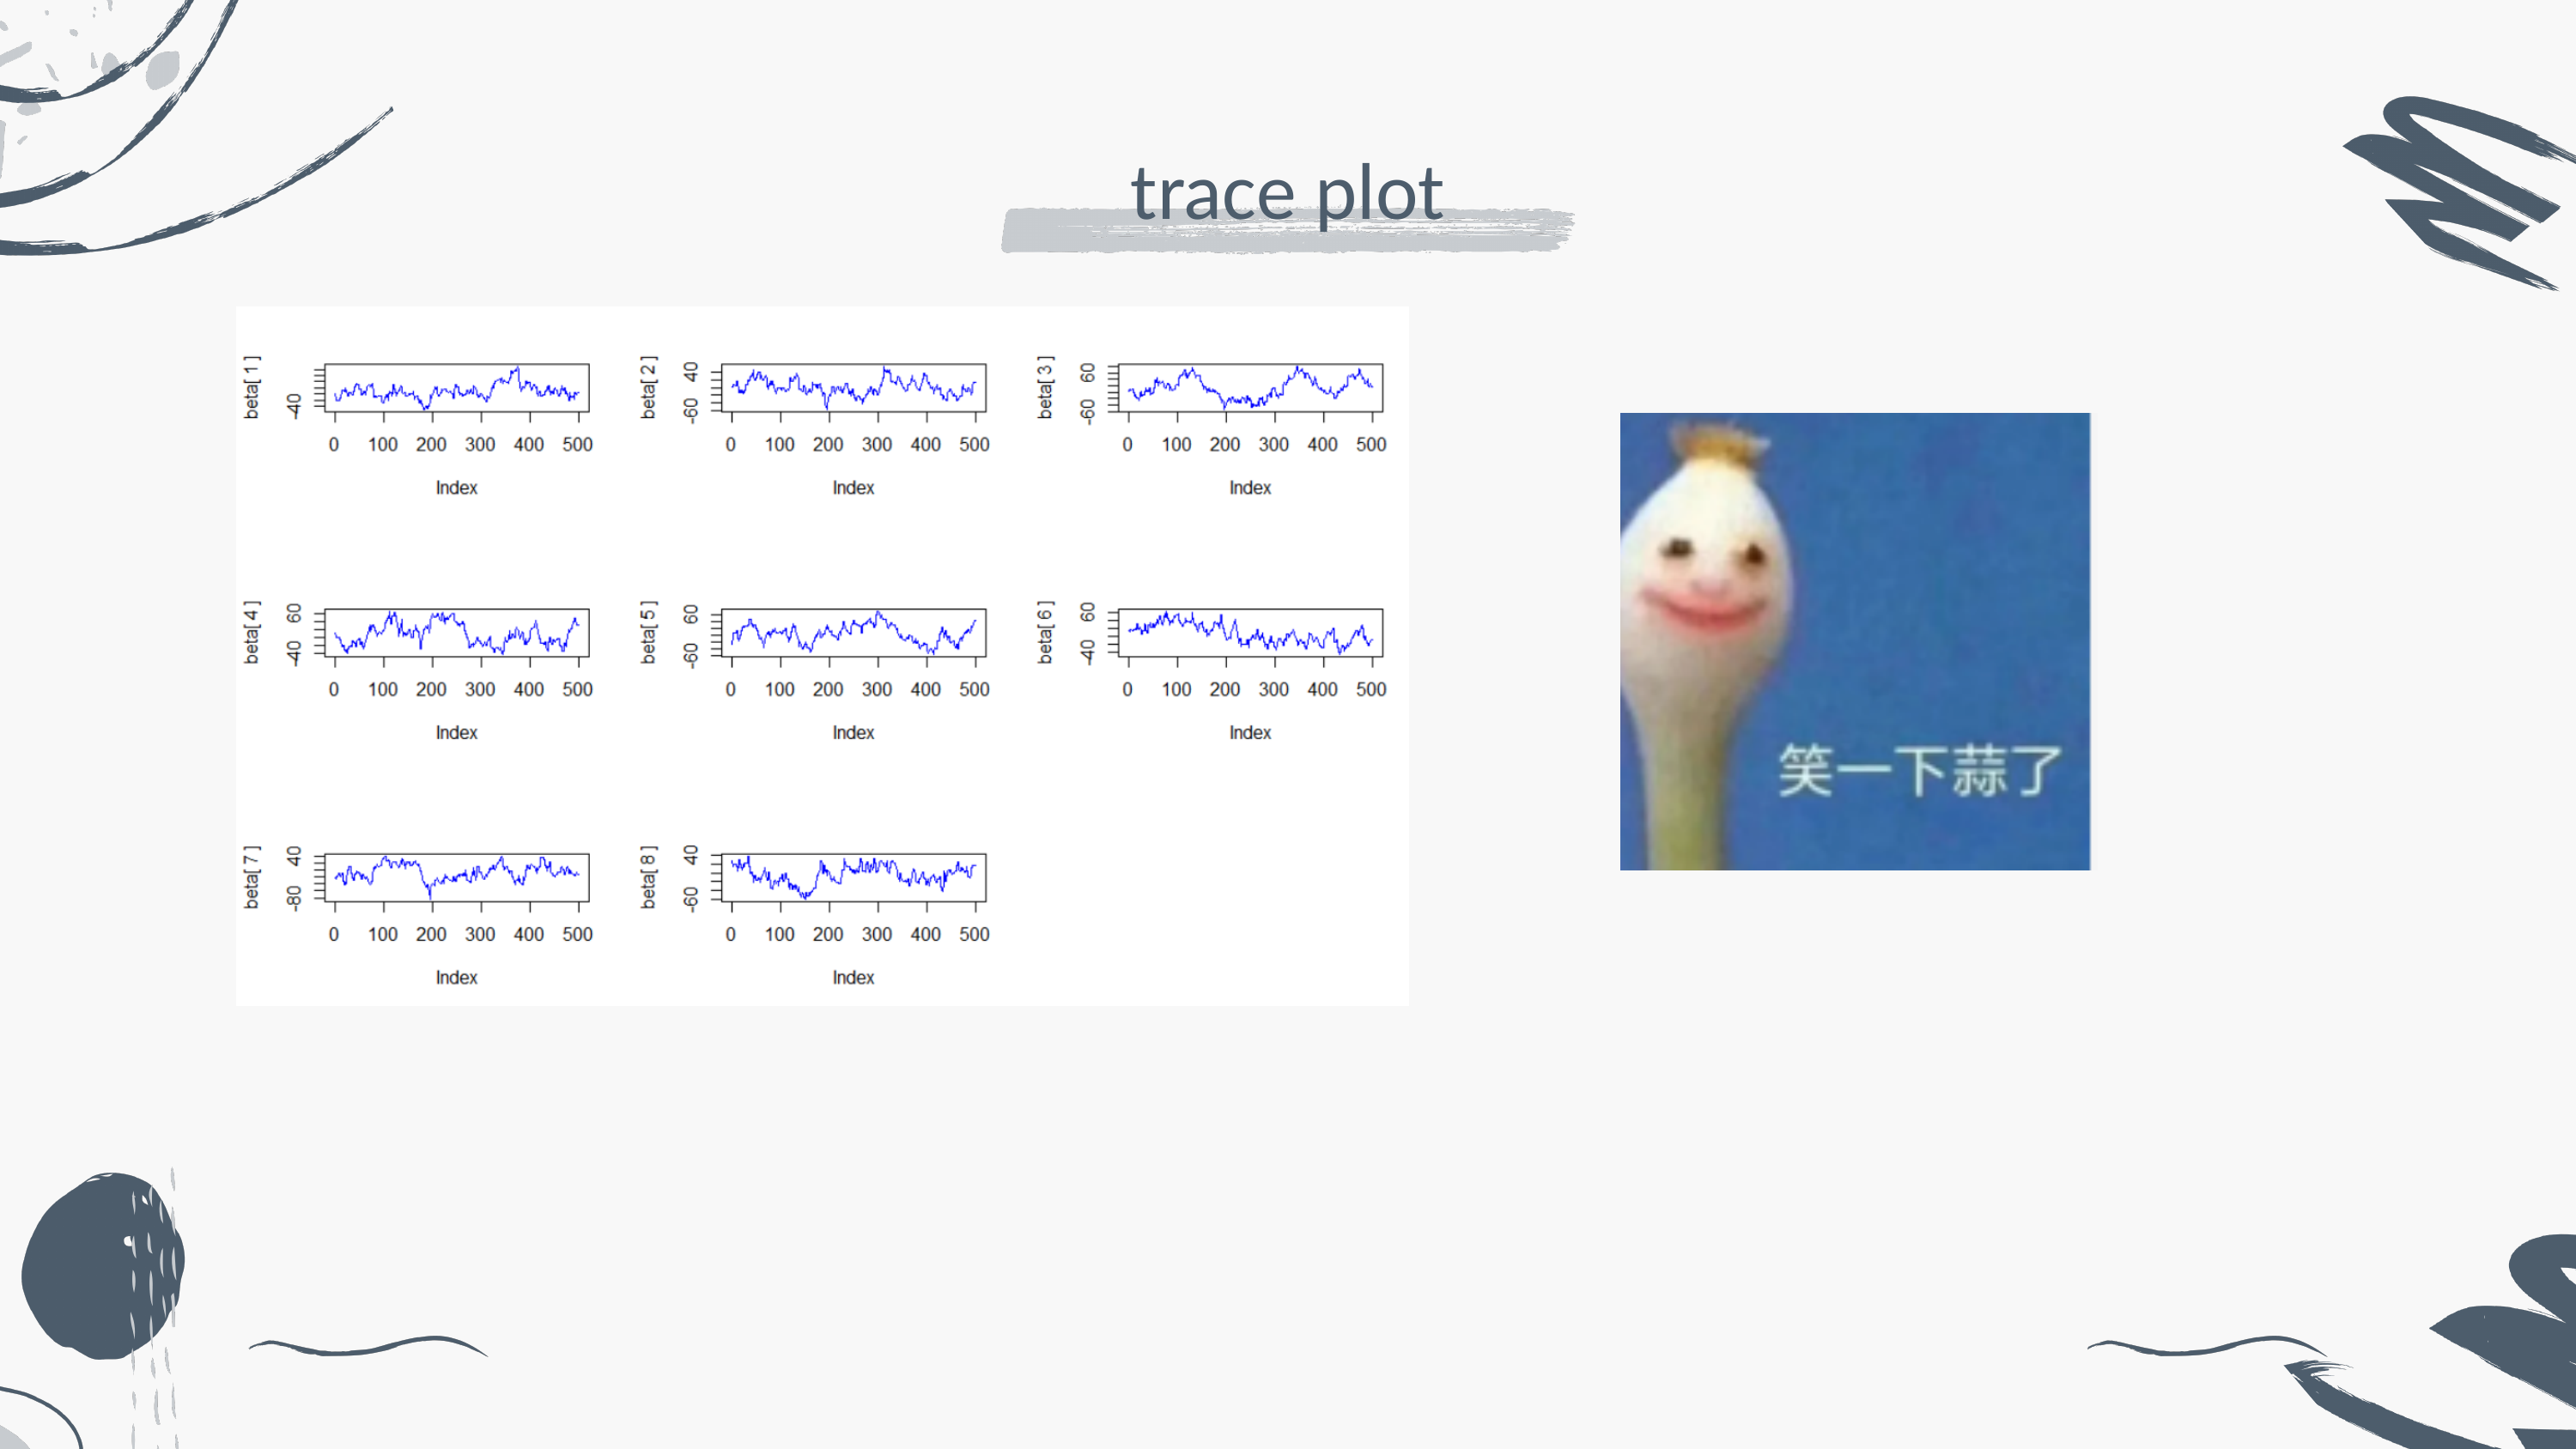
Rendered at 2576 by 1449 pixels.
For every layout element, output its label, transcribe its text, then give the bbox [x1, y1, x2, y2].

picture [235, 306, 1409, 1006]
picture [1620, 412, 2098, 871]
text_box [2277, 1098, 2576, 1449]
text_box trace plot [1094, 114, 1482, 235]
text_box [2087, 1336, 2329, 1358]
text_box [0, 0, 409, 307]
text_box [1000, 204, 1576, 255]
text_box [2263, 0, 2576, 408]
text_box [0, 1145, 228, 1449]
text_box [248, 1336, 489, 1358]
